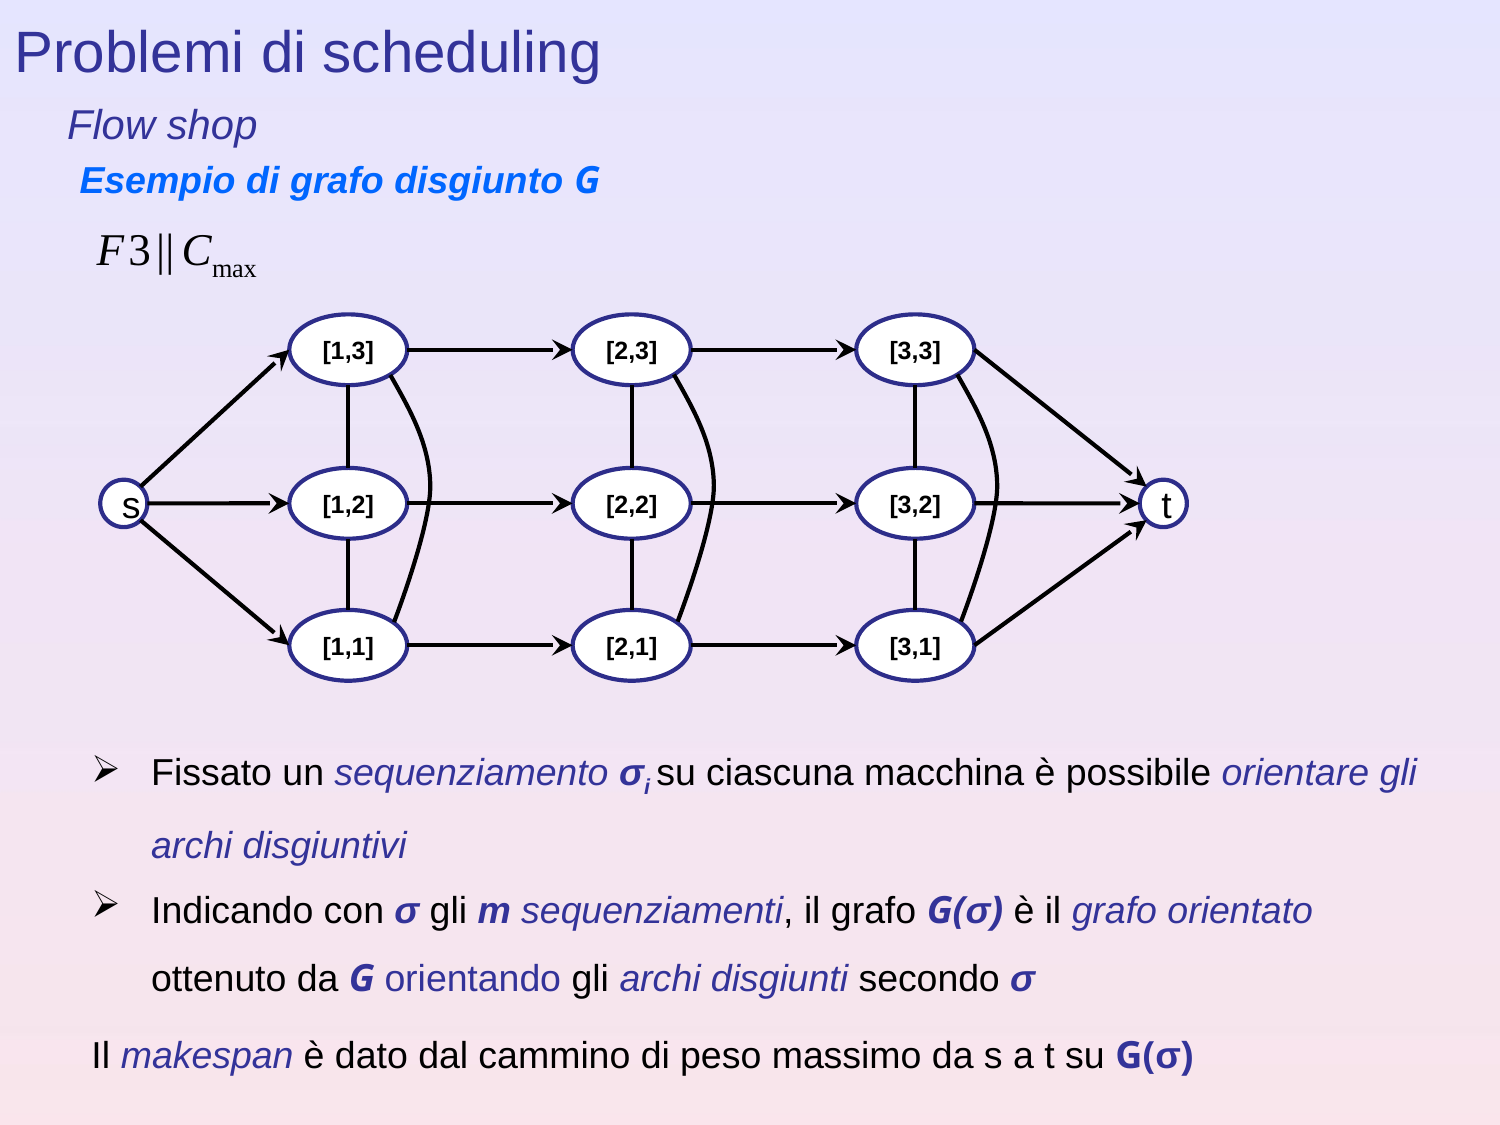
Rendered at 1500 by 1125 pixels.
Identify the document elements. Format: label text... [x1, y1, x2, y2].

text_box Fissato un sequenziamento σi su ciascuna macchina è possibile orientare gli archi disgiuntivi [76, 714, 1459, 856]
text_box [99, 314, 1188, 681]
text_box Indicando con σ gli m sequenziamenti, il grafo G(σ) è il grafo orientato ottenuto da G orientando gli archi disgiunti secondo σ [76, 856, 1459, 1001]
text_box Il makespan è dato dal cammino di peso massimo da s a t su G(σ) [76, 1001, 1459, 1084]
text_box Esempio di grafo disgiunto G [64, 148, 1471, 209]
text_box Flow shop [52, 90, 1424, 161]
picture [0, 0, 1500, 1125]
text_box Problemi di scheduling [0, 0, 1350, 102]
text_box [88, 219, 266, 289]
